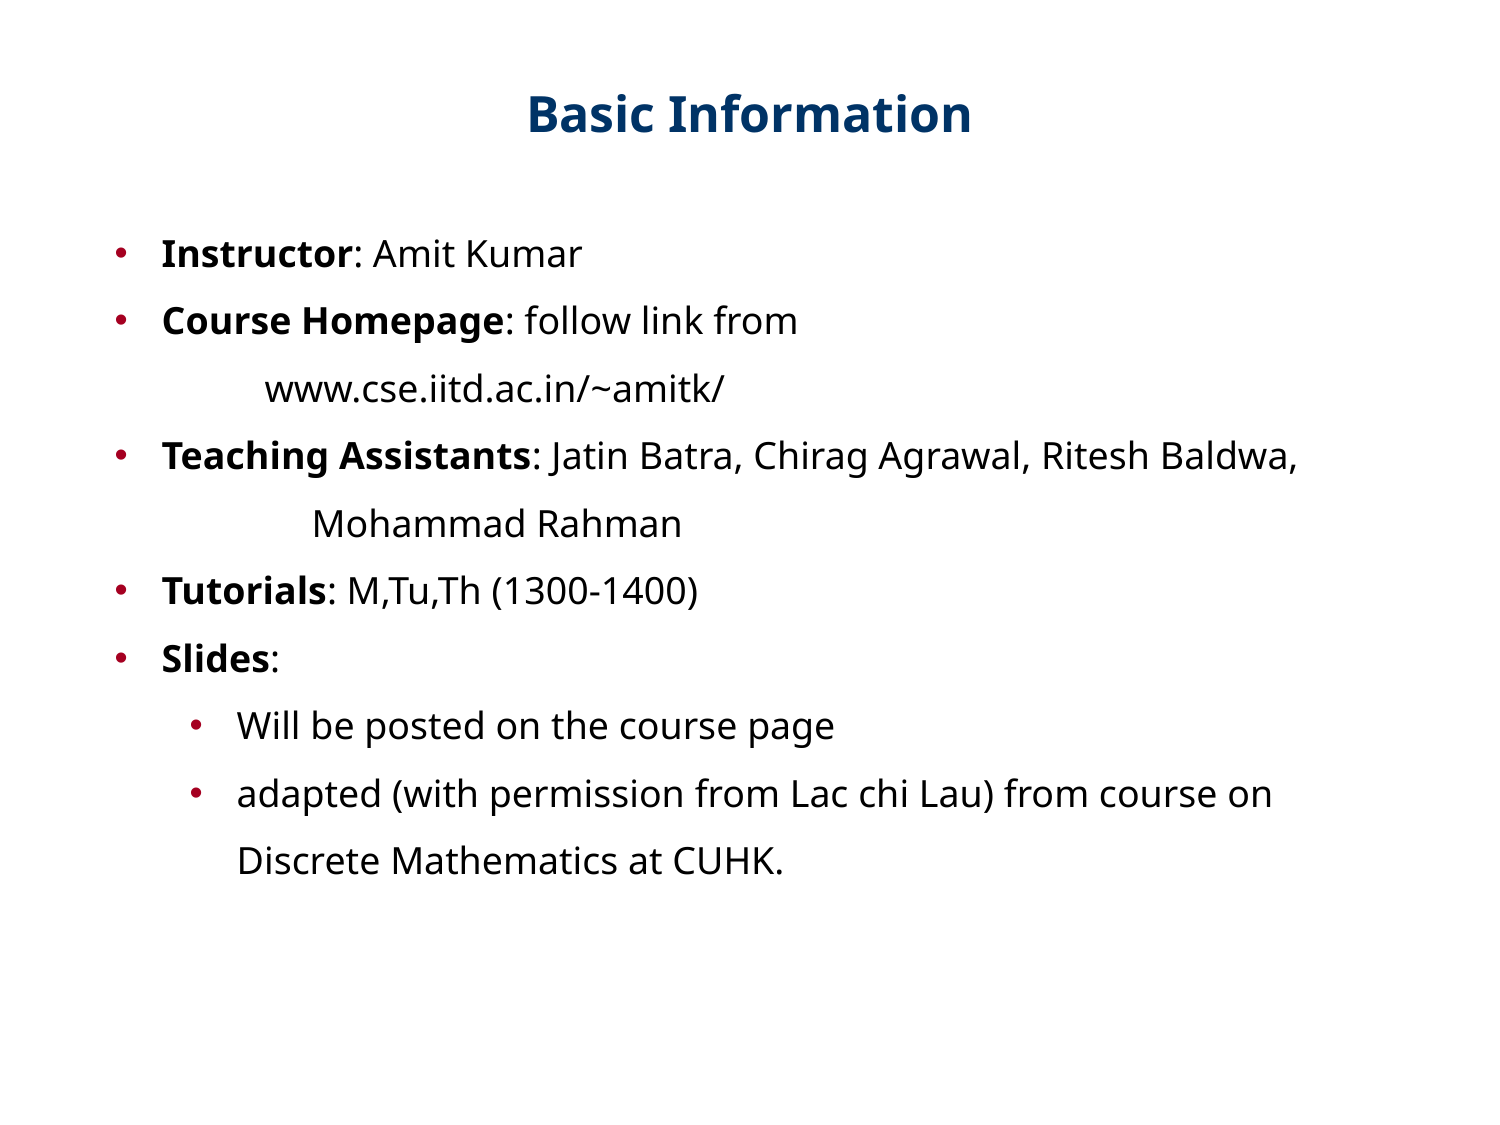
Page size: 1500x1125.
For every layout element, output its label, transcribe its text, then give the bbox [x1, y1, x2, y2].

text_box Instructor: Amit Kumar Course Homepage: follow link from www.cse.iitd.ac.in/~amitk/ Teaching Assistants: Jatin Batra, Chirag Agrawal, Ritesh Baldwa, Mohammad Rahman Tutorials: M,Tu,Th (1300-1400) Slides: Will be posted on the course page adapted (with permission from Lac chi Lau) from course on Discrete Mathematics at CUHK. [99, 199, 1375, 890]
text_box Basic Information [511, 74, 989, 150]
